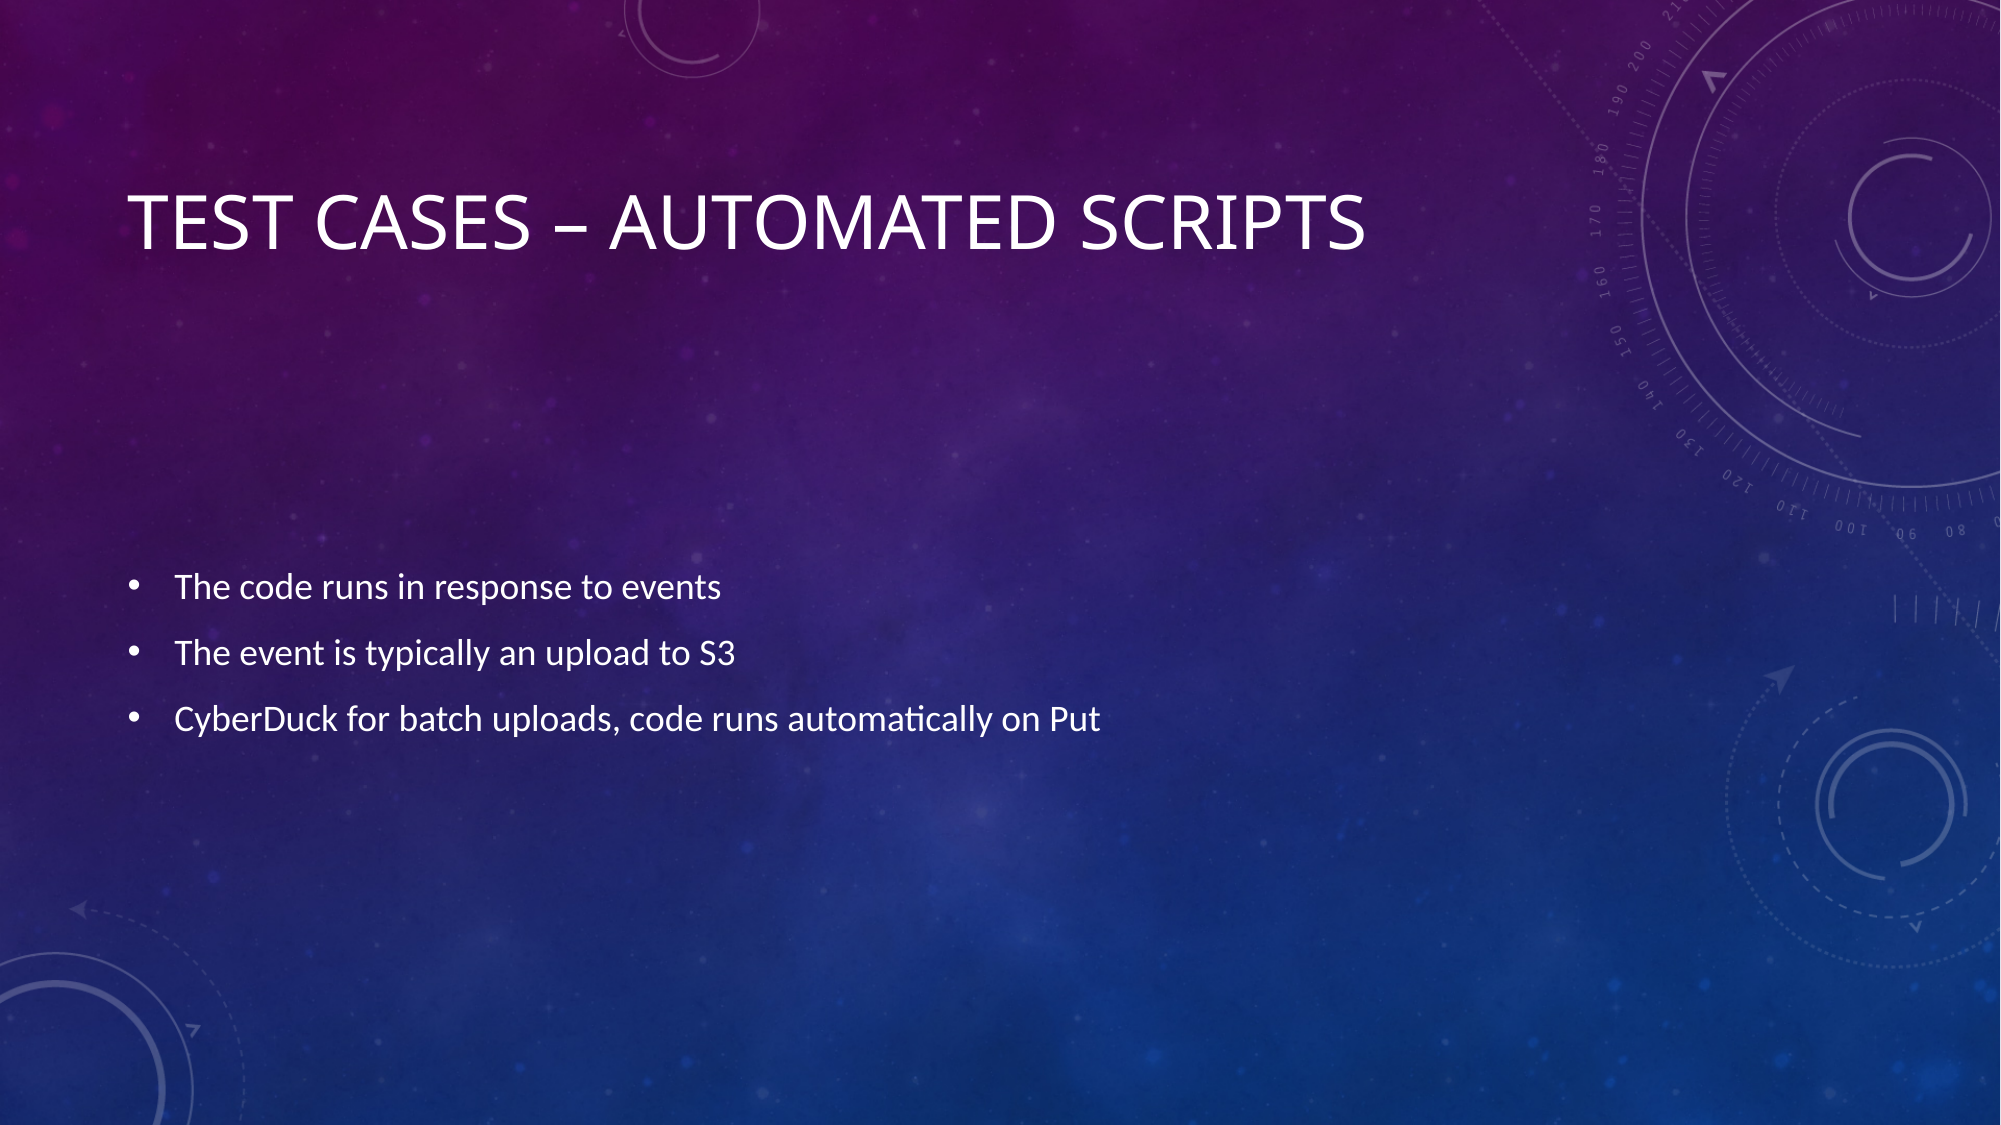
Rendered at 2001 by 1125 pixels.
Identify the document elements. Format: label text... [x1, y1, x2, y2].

list The code runs in response to events The event is typically an upload to S3 CyberDuck for batch uploads, code runs automatically on Put [112, 351, 1775, 950]
picture [0, 0, 2001, 1125]
title Test cases – Automated scripts [112, 99, 1824, 339]
